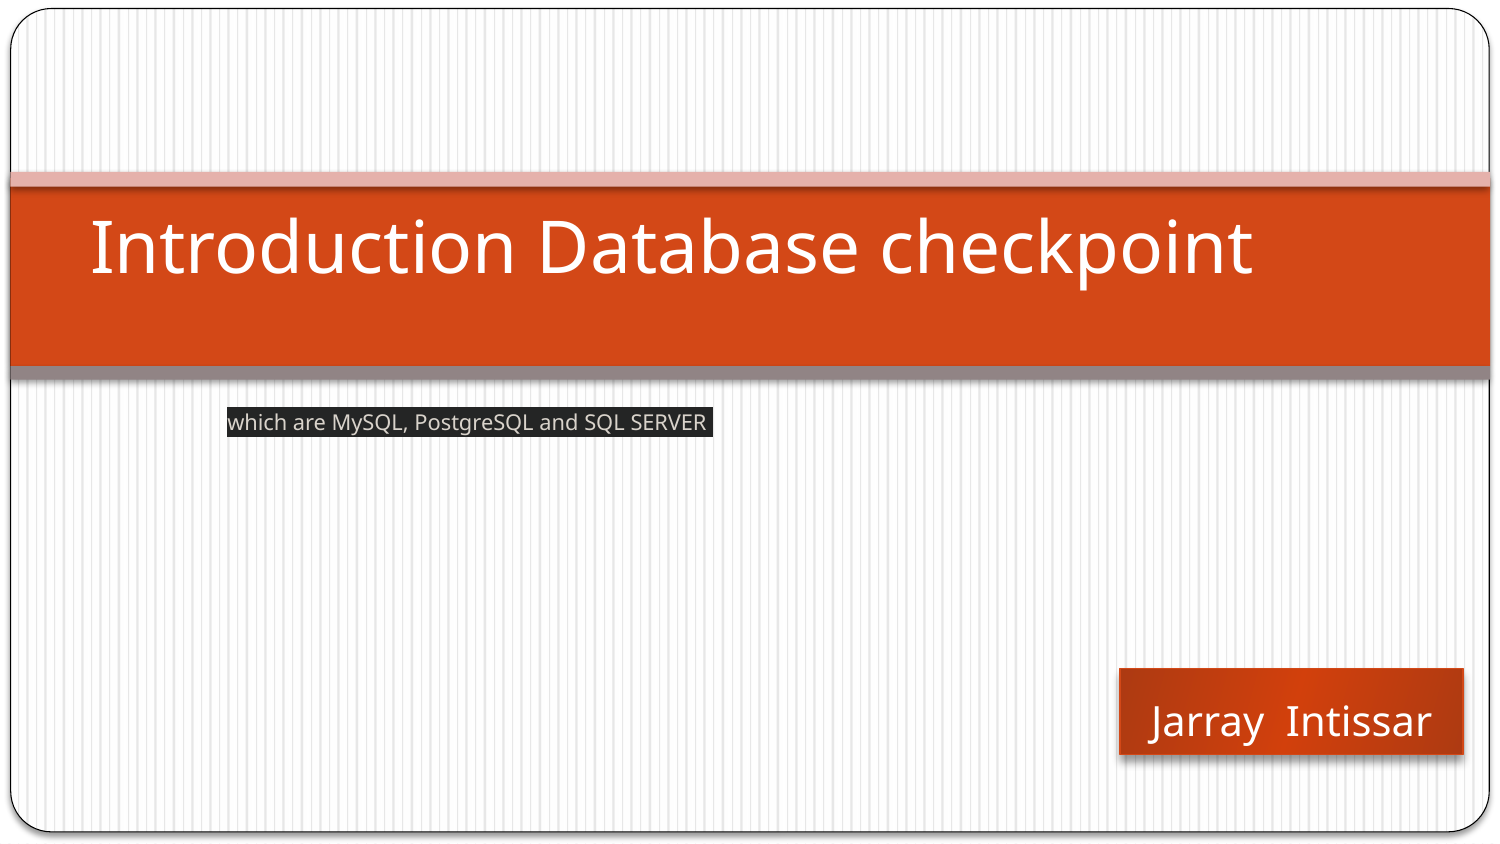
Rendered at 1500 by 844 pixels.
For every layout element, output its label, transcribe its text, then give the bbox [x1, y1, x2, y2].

text_box Jarray Intissar [1119, 668, 1464, 755]
title Introduction Database checkpoint [75, 185, 1425, 367]
subtitle which are MySQL, PostgreSQL and SQL SERVER [212, 393, 1263, 591]
